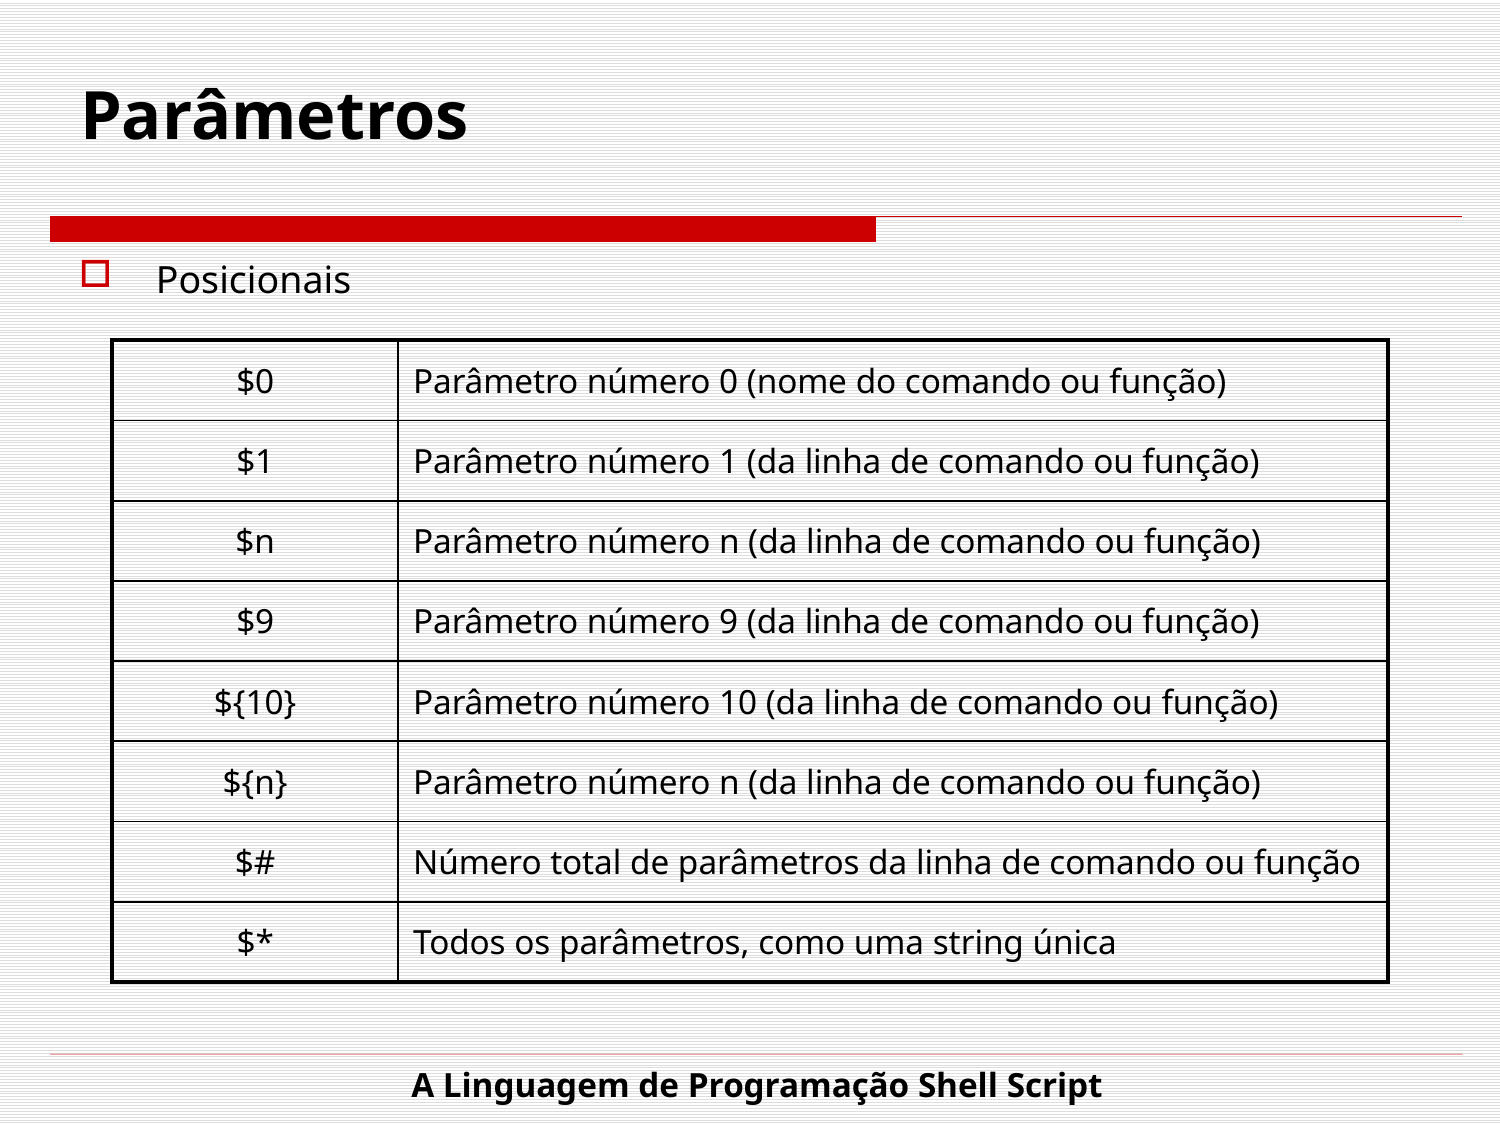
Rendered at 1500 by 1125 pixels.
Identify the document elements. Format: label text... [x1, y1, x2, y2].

table_cell Parâmetro número n (da linha de comando ou função) [399, 742, 1386, 821]
table_cell ${n} [114, 742, 397, 821]
table_cell Parâmetro número n (da linha de comando ou função) [399, 502, 1386, 580]
table_cell $9 [114, 582, 397, 660]
table_cell ${10} [114, 662, 397, 740]
table_cell $n [114, 502, 397, 580]
table_cell $# [114, 822, 397, 901]
footer A Linguagem de Programação Shell Script [62, 1064, 1453, 1109]
table_header $0 [114, 342, 397, 420]
table_cell Parâmetro número 9 (da linha de comando ou função) [399, 582, 1386, 660]
table_cell Número total de parâmetros da linha de comando ou função [399, 822, 1386, 901]
list Posicionais [63, 248, 1450, 1038]
title Parâmetros [65, 24, 1450, 200]
table_cell $1 [114, 421, 397, 500]
table_header Parâmetro número 0 (nome do comando ou função) [399, 342, 1386, 420]
table_cell Parâmetro número 10 (da linha de comando ou função) [399, 662, 1386, 740]
table_cell Parâmetro número 1 (da linha de comando ou função) [399, 421, 1386, 500]
table_cell Todos os parâmetros, como uma string única [399, 903, 1386, 980]
table_cell $* [114, 903, 397, 980]
